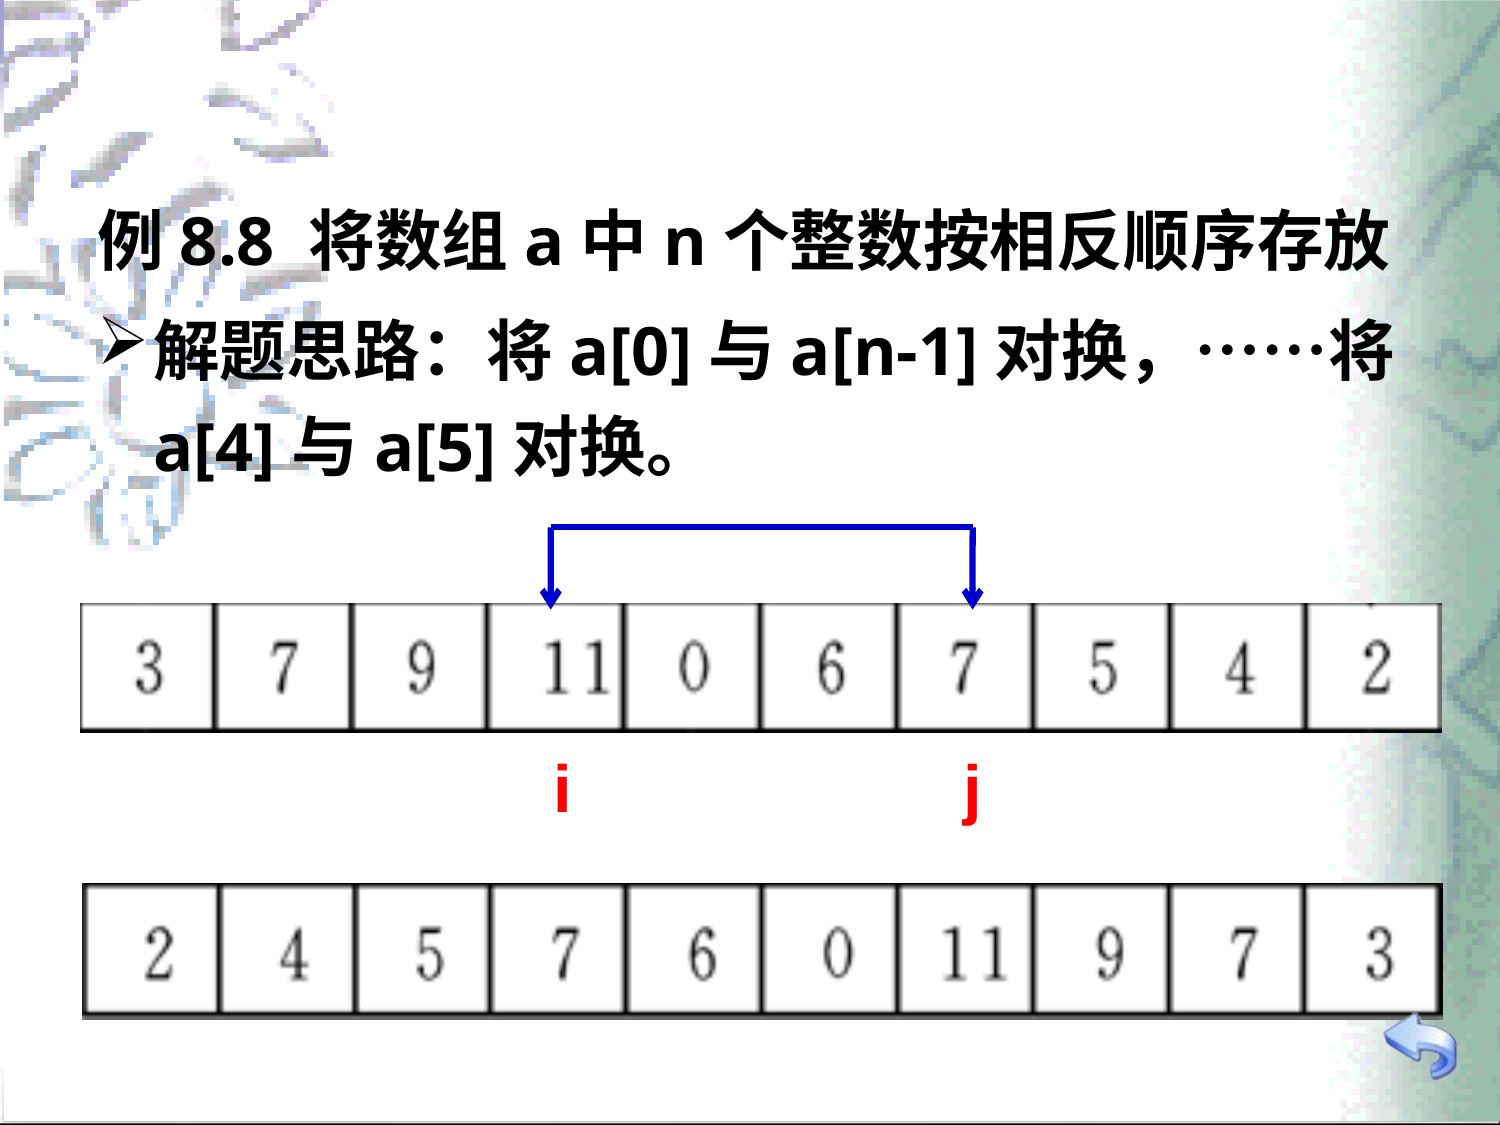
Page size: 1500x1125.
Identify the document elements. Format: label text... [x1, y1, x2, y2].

text_box i [539, 742, 610, 833]
list 例8.8 将数组a中n个整数按相反顺序存放 解题思路：将a[0]与a[n-1]对换，……将a[4]与a[5]对换。 [82, 175, 1442, 528]
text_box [550, 527, 973, 610]
picture [0, 0, 1500, 1125]
text_box j [949, 742, 1020, 833]
